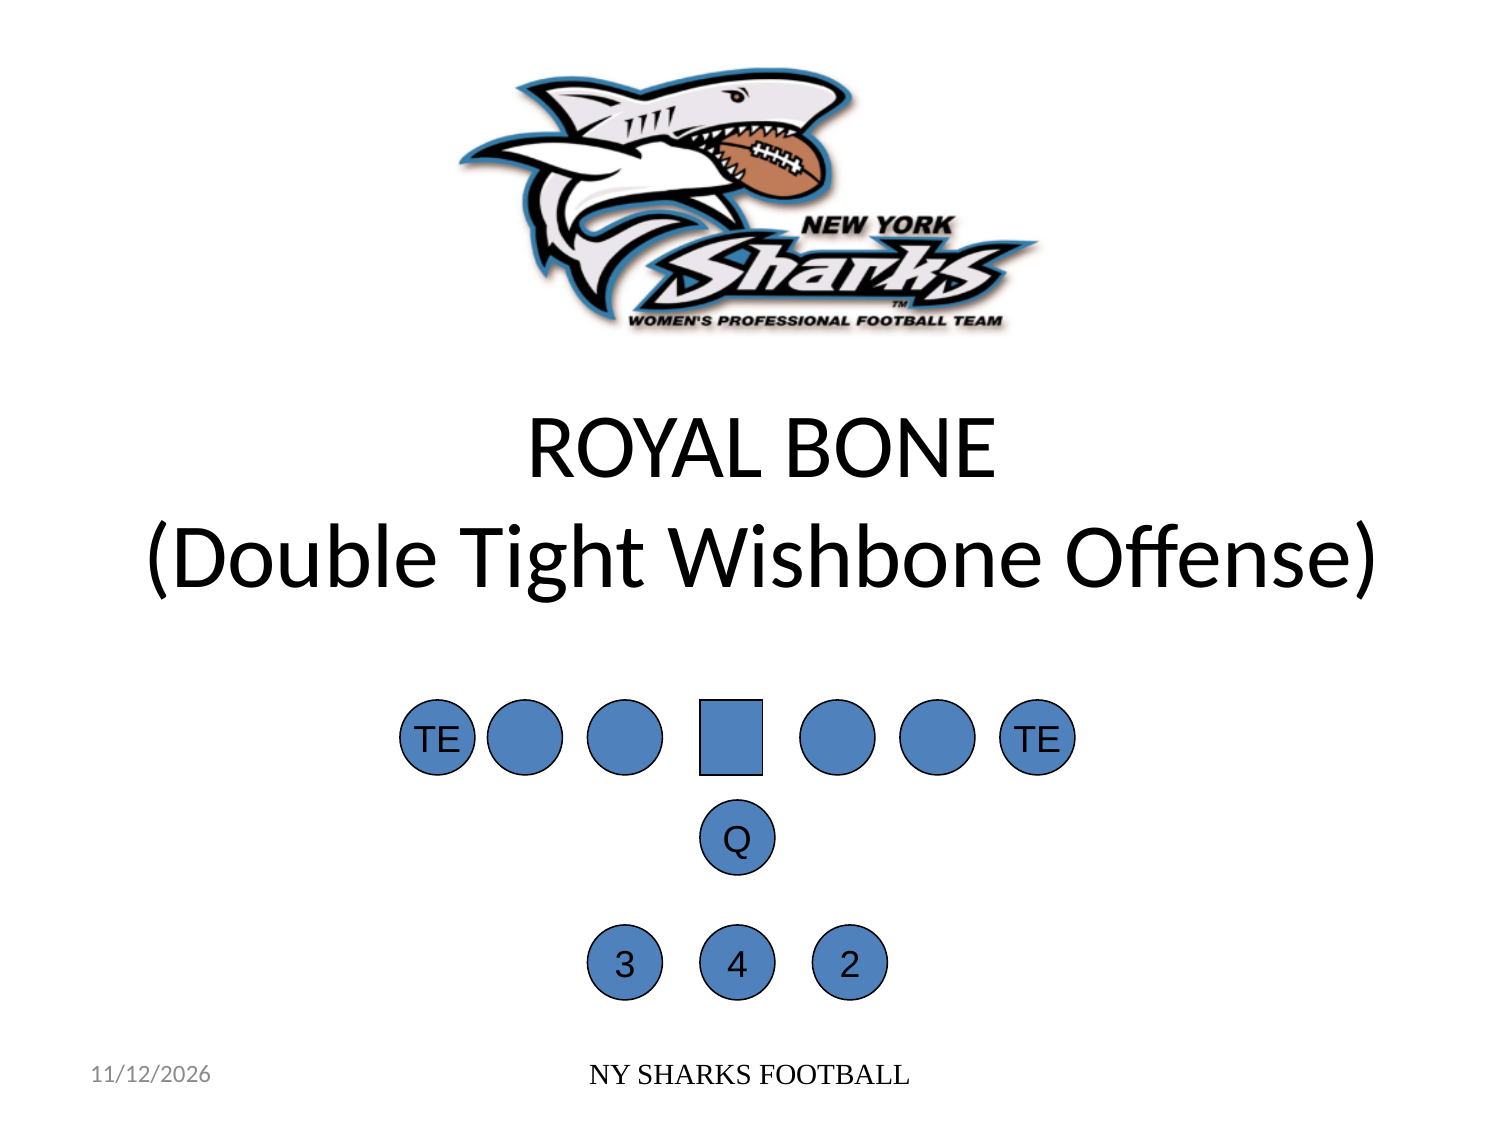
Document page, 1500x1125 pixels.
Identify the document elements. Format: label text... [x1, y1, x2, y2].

text_box Q [699, 799, 775, 875]
text_box TE [399, 699, 475, 775]
footer NY SHARKS FOOTBALL [512, 1042, 988, 1103]
text_box [899, 699, 975, 775]
text_box 3 [587, 924, 663, 1000]
text_box 4 [699, 924, 775, 1000]
subtitle [225, 500, 1275, 1013]
picture [449, 0, 1051, 401]
text_box [799, 699, 875, 775]
text_box [487, 699, 563, 775]
title ROYAL BONE (Double Tight Wishbone Offense) [125, 375, 1400, 617]
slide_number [75, 1042, 425, 1103]
text_box [699, 699, 763, 775]
text_box [587, 699, 663, 775]
text_box TE [999, 699, 1075, 775]
text_box 2 [812, 924, 888, 1000]
